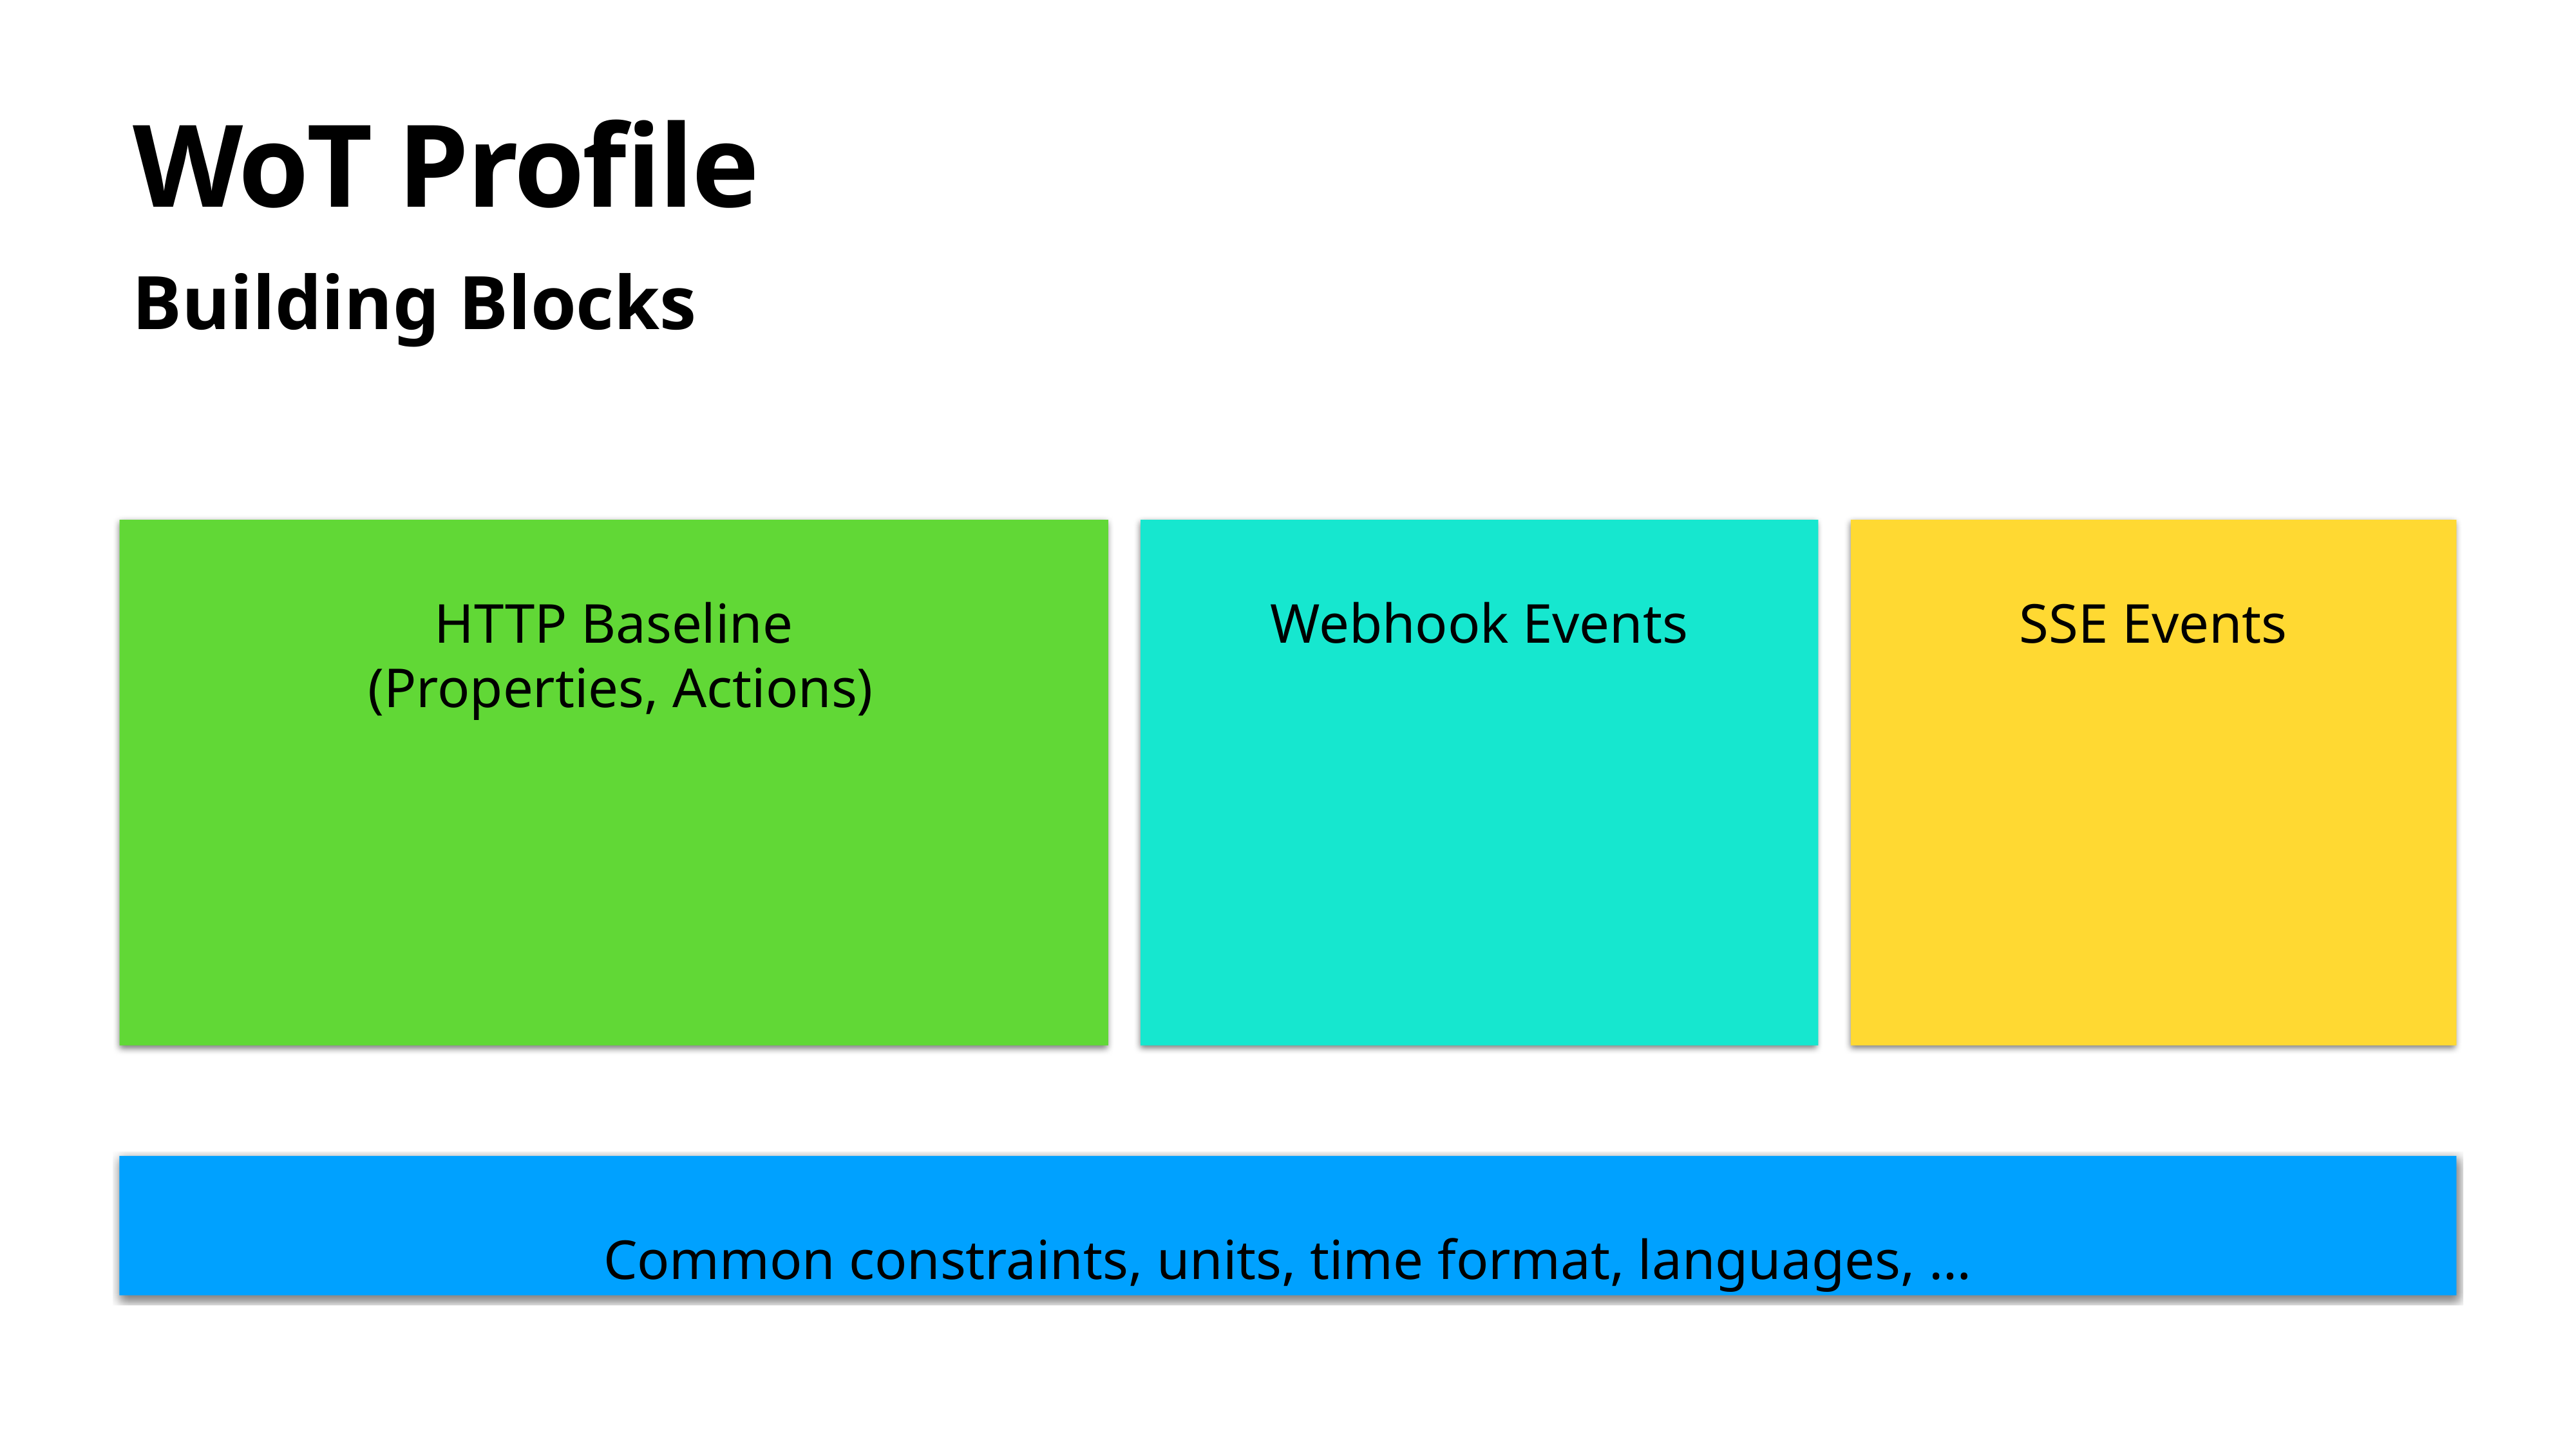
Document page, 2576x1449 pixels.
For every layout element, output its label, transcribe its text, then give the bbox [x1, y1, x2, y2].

text_box SSE Events [1850, 520, 2457, 1046]
title WoT Profile [127, 113, 2449, 250]
text_box Webhook Events [1141, 520, 1819, 1046]
text_box Common constraints, units, time format, languages, … [119, 1155, 2457, 1296]
text_box HTTP Baseline (Properties, Actions) [119, 520, 1108, 1046]
list Building Blocks [127, 250, 2449, 350]
